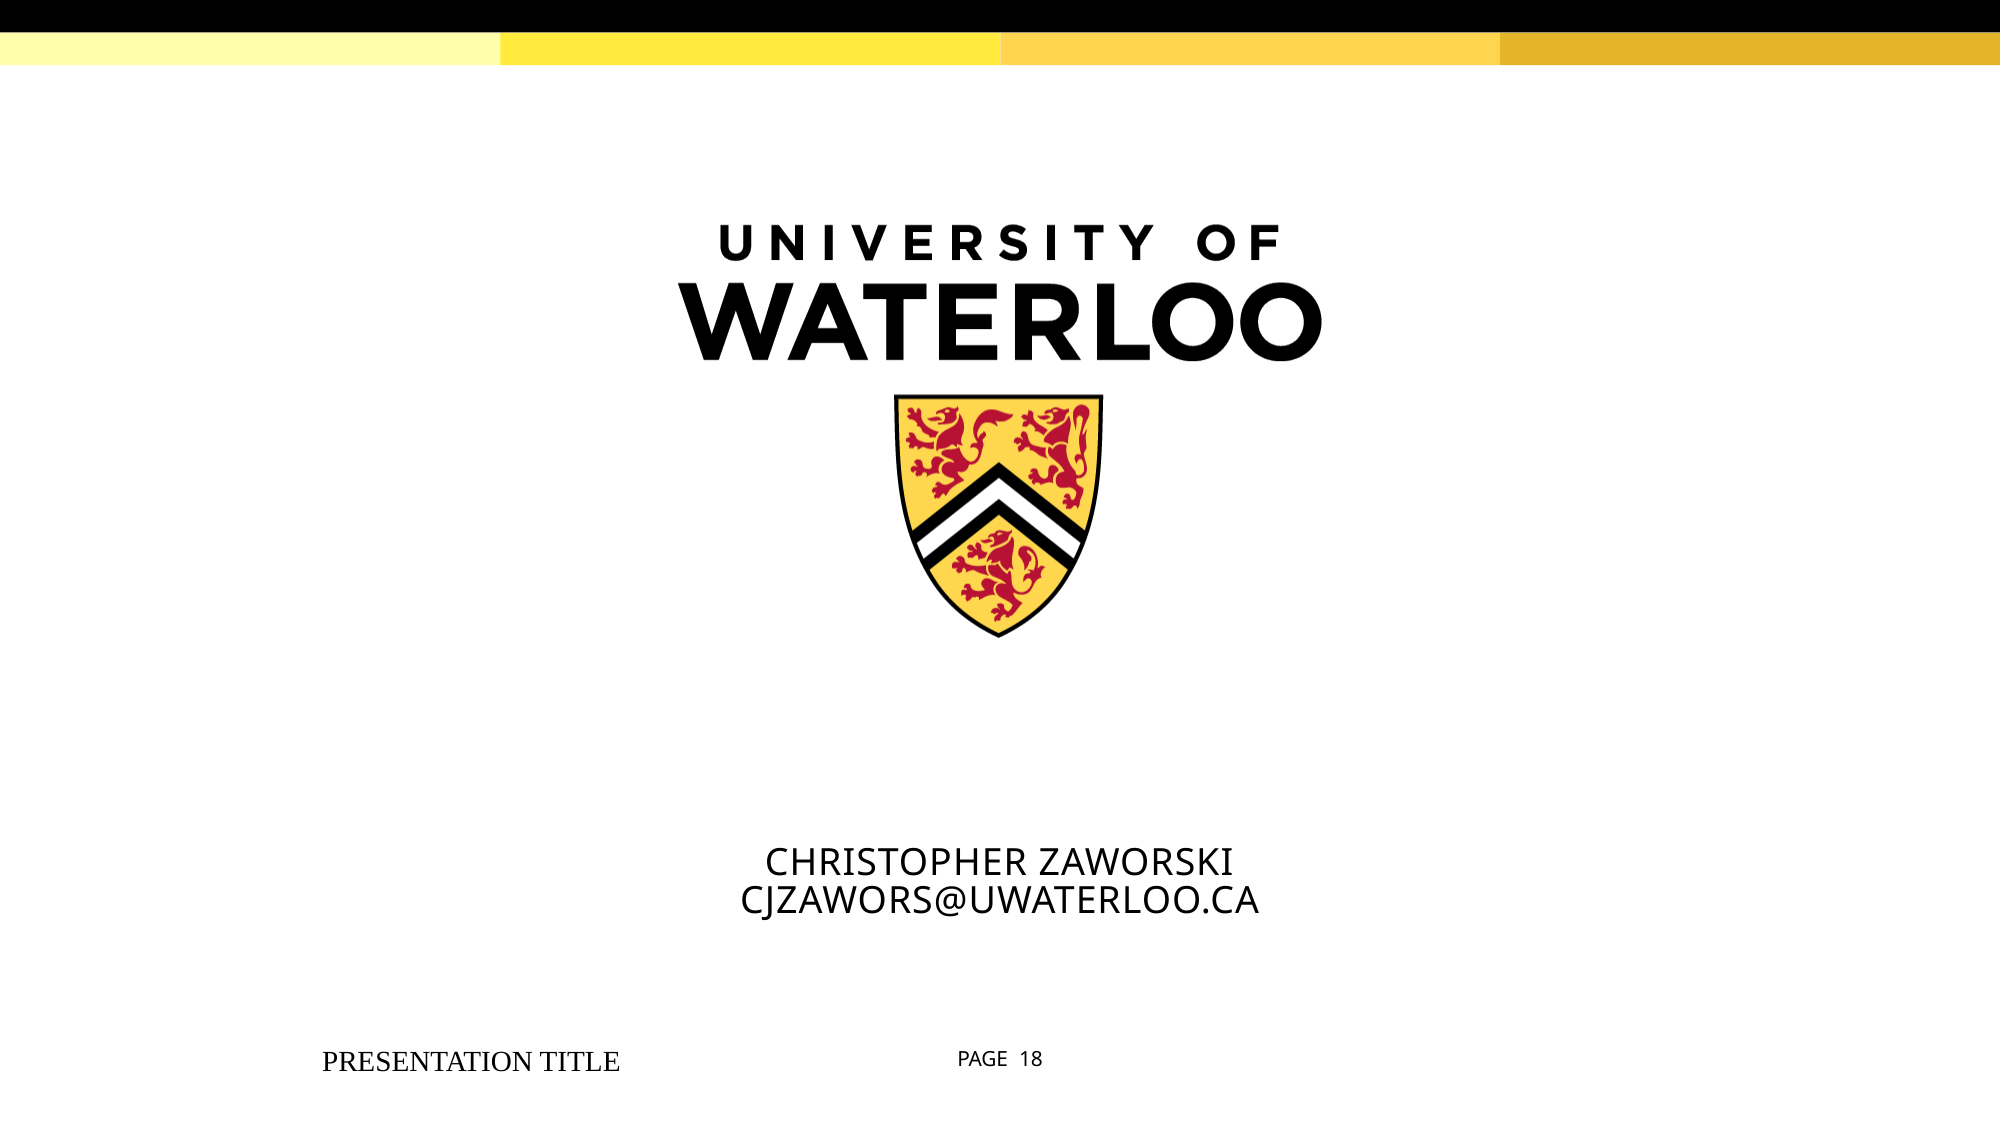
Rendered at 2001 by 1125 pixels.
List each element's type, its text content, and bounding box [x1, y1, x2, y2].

slide_number PAGE 18 [916, 1039, 1084, 1081]
footer PRESENTATION TITLE [42, 1039, 900, 1081]
picture [475, 89, 1525, 751]
title CHRISTOPHER ZAWORSKI CJZAWORS@UWATERLOO.CA [107, 751, 1893, 1014]
